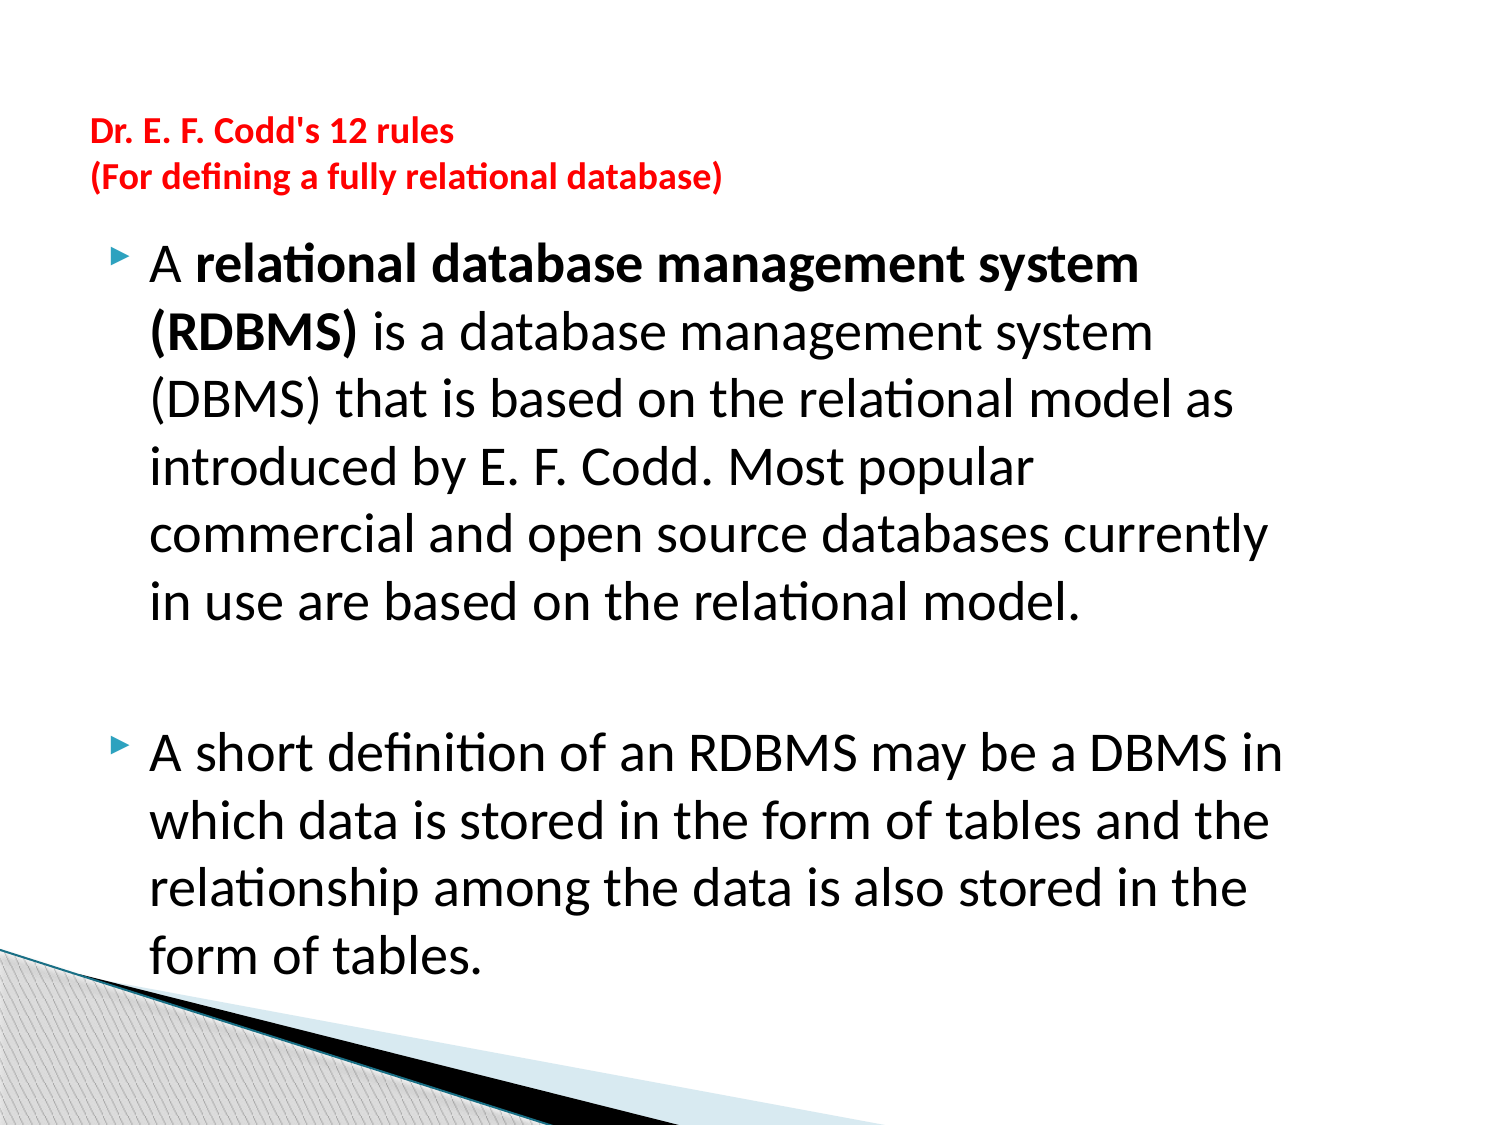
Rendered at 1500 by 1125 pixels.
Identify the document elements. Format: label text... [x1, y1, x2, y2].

title Dr. E. F. Codd's 12 rules (For defining a fully relational database) [75, 45, 1300, 205]
list A relational database management system (RDBMS) is a database management system (DBMS) that is based on the relational model as introduced by E. F. Codd. Most popular commercial and open source databases currently in use are based on the relational model. A short definition of an RDBMS may be a DBMS in which data is stored in the form of tables and the relationship among the data is also stored in the form of tables. [75, 219, 1300, 1062]
